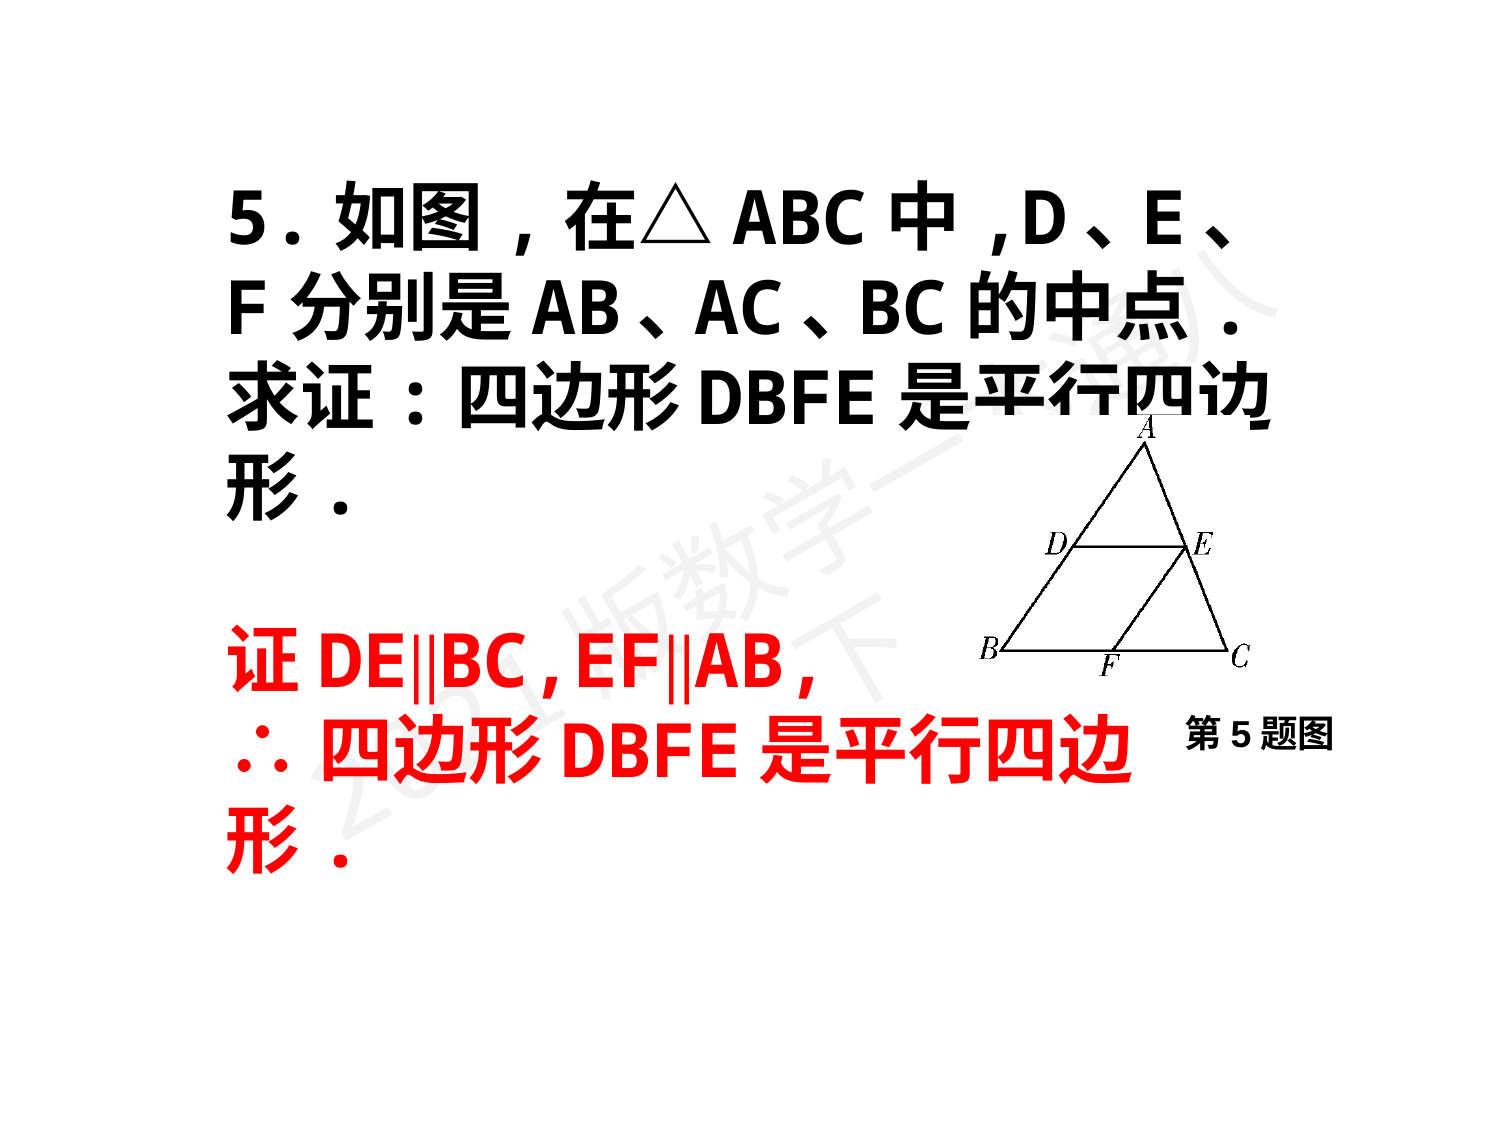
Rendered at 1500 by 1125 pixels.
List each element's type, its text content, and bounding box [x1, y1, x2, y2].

text_box 证DE∥BC,EF∥AB, ∴四边形DBFE是平行四边形. [210, 604, 1279, 890]
picture [978, 415, 1250, 676]
text_box 第5题图 [1169, 703, 1417, 763]
text_box 5.如图,在△ABC中,D､E､F分别是AB､AC､BC的中点.求证:四边形DBFE是平行四边形. [210, 162, 1293, 537]
